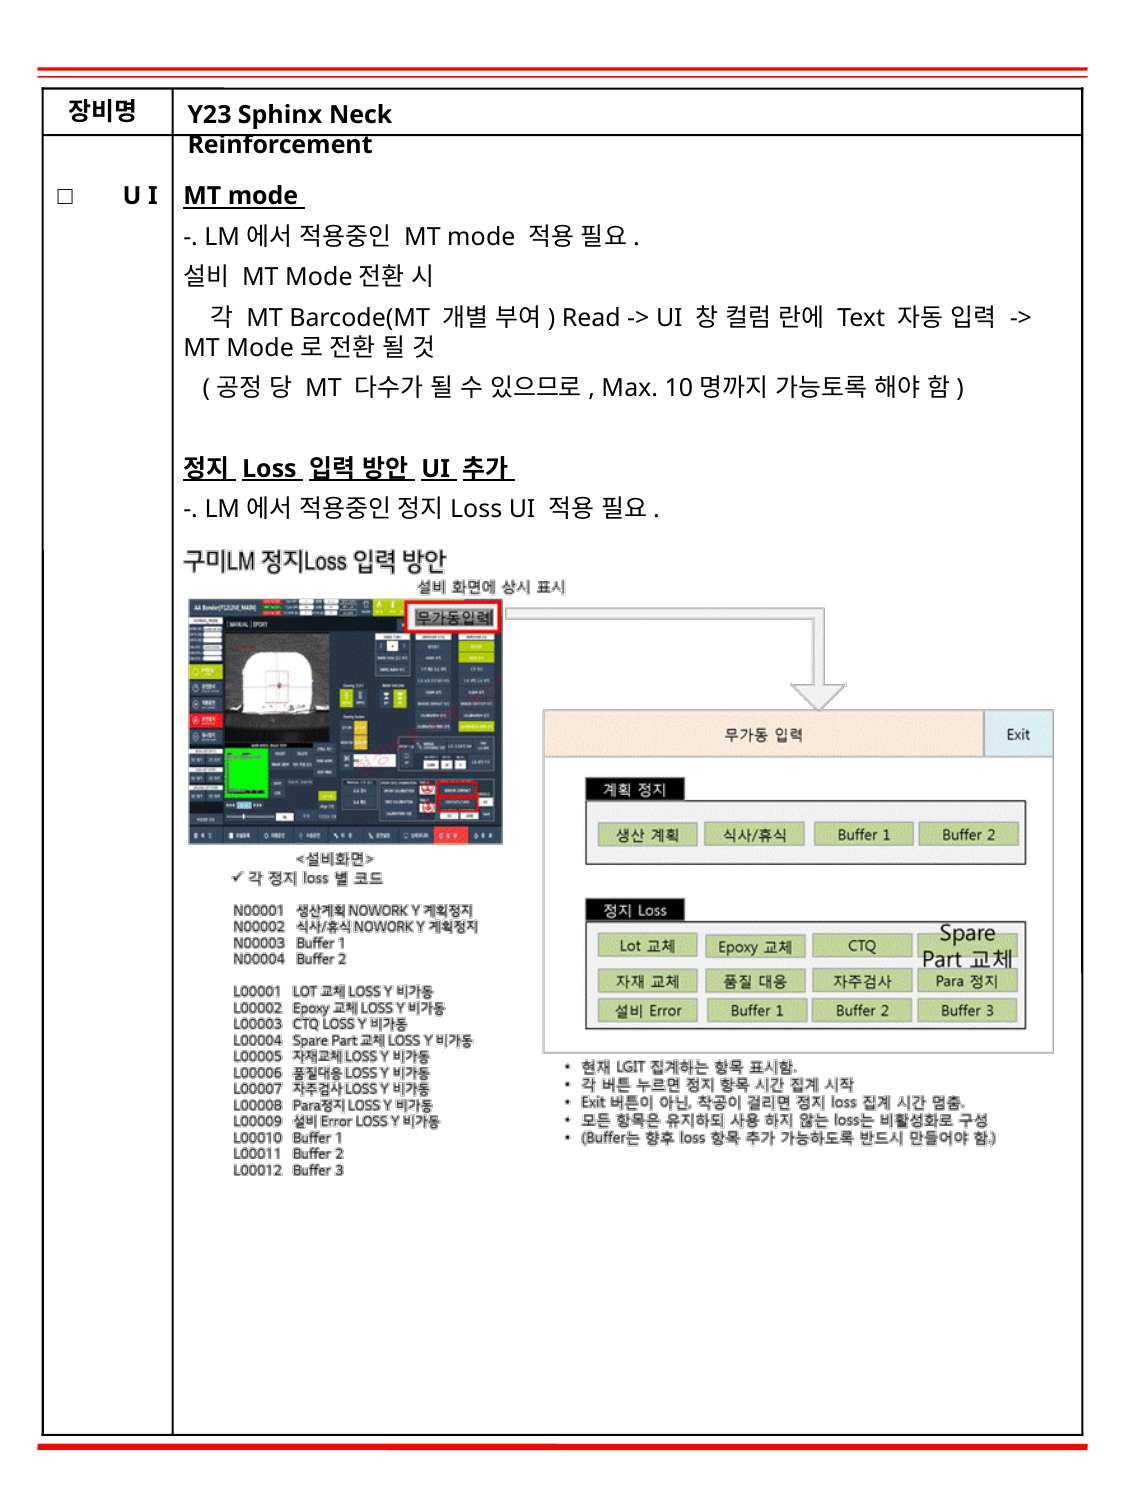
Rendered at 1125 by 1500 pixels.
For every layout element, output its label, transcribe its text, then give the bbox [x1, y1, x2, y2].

text_box MT mode -. LM에서 적용중인 MT mode 적용 필요. 설비 MT Mode전환 시 각 MT Barcode(MT 개별 부여) Read -> UI 창 컬럼 란에 Text 자동 입력 -> MT Mode로 전환 될 것 (공정 당 MT 다수가 될 수 있으므로, Max. 10명까지 가능토록 해야 함) 정지 Loss 입력 방안 UI 추가 -. LM에서 적용중인 정지Loss UI 적용 필요. [168, 172, 1087, 571]
picture [168, 538, 1054, 1188]
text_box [42, 172, 173, 219]
